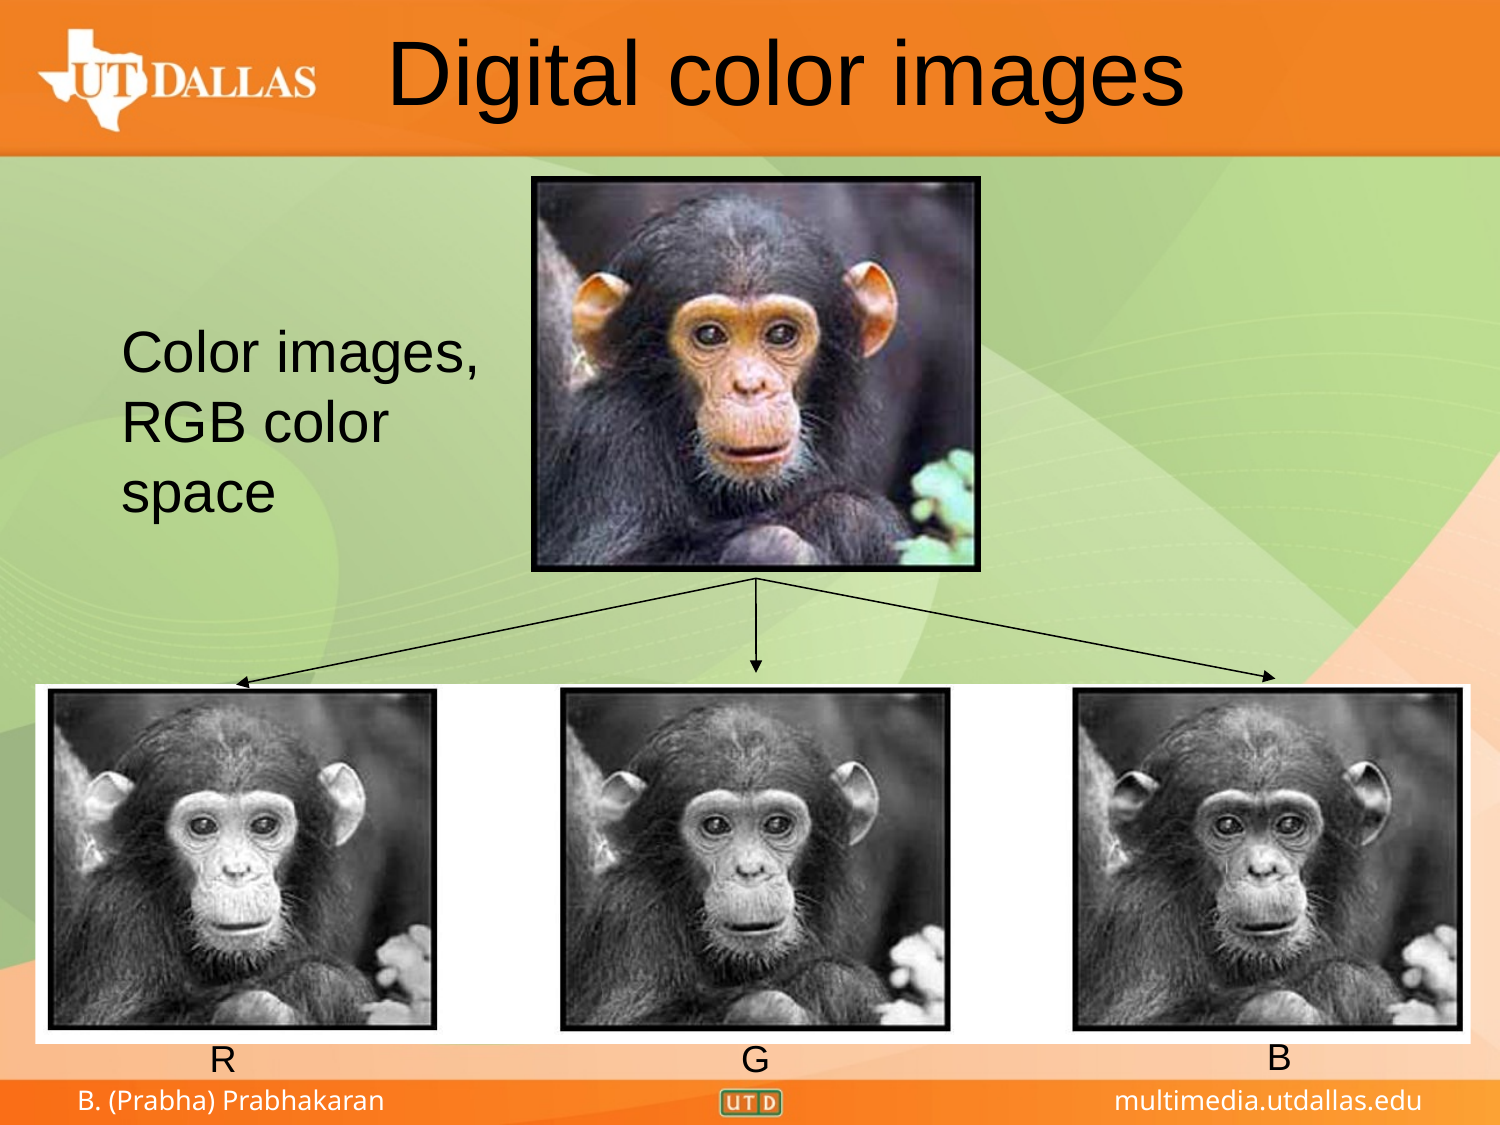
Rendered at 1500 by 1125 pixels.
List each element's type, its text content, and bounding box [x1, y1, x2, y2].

text_box R [194, 1053, 384, 1087]
text_box G [726, 1053, 916, 1087]
text_box Digital color images [112, 0, 1463, 163]
text_box [749, 580, 763, 673]
text_box B [1252, 1053, 1442, 1086]
text_box Color images, RGB color space [106, 306, 526, 532]
picture [0, 0, 1500, 1125]
text_box [238, 580, 749, 683]
text_box [764, 580, 1276, 683]
